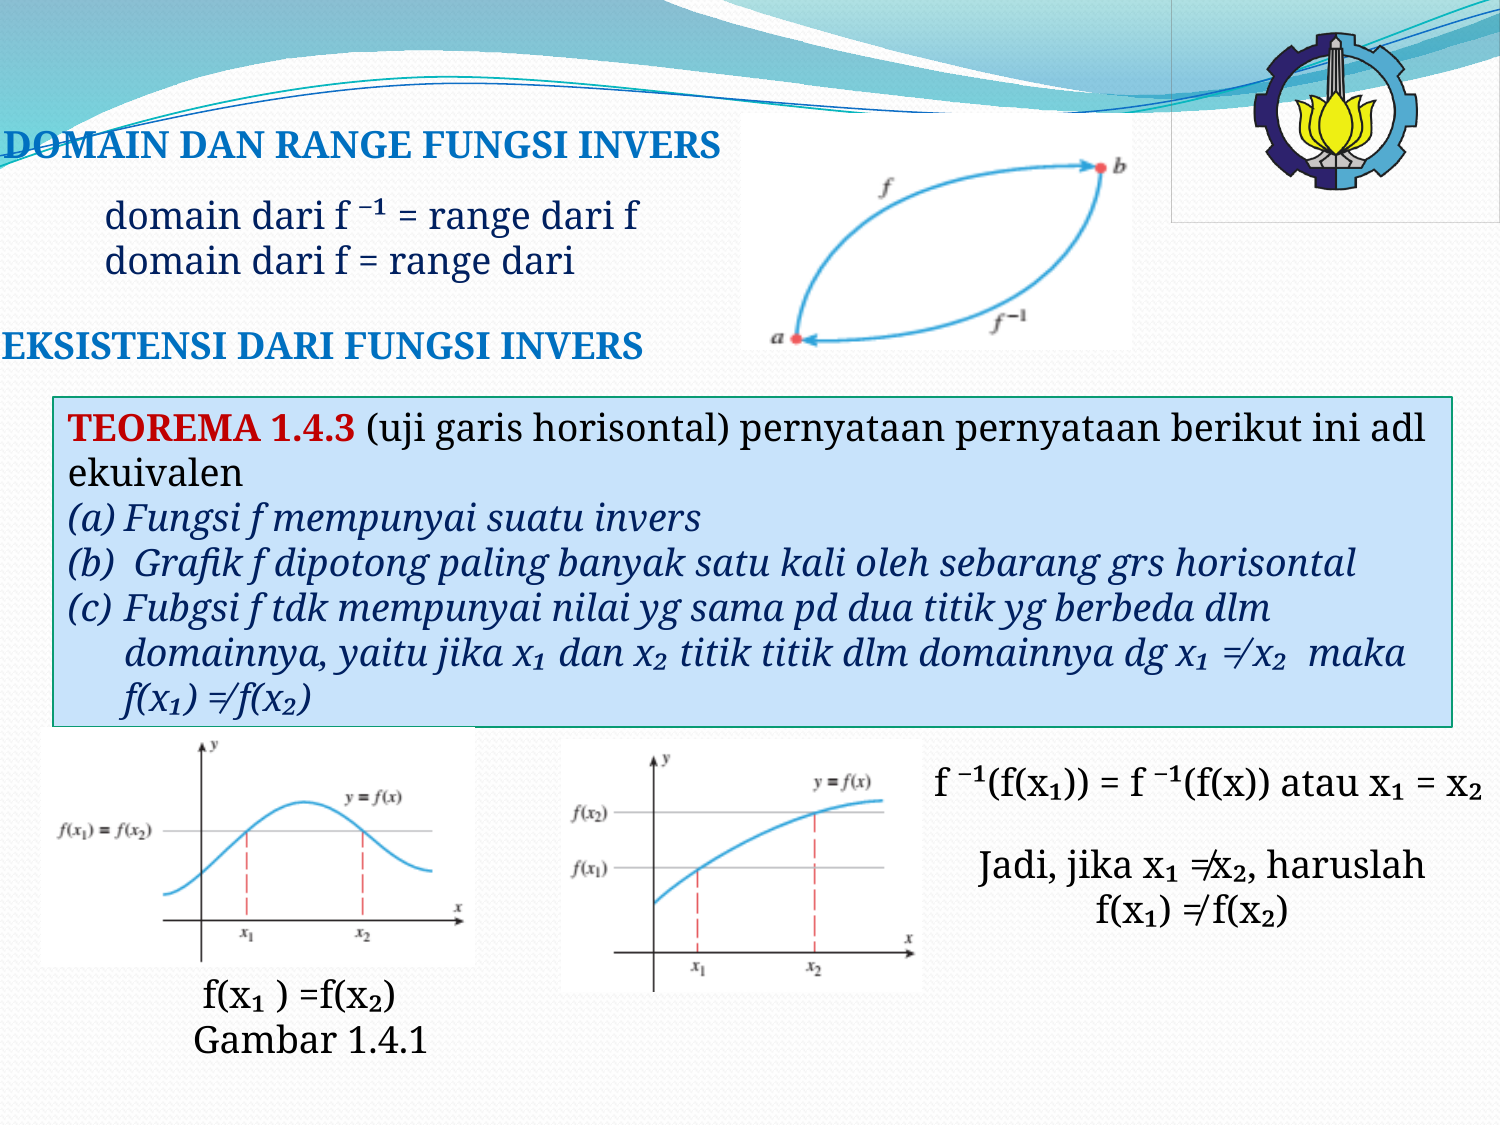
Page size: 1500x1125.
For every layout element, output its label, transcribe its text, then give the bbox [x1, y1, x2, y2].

picture [560, 739, 923, 992]
text_box TEOREMA 1.4.3 (uji garis horisontal) pernyataan pernyataan berikut ini adl ekuivalen Fungsi f mempunyai suatu invers Grafik f dipotong paling banyak satu kali oleh sebarang grs horisontal Fubgsi f tdk mempunyai nilai yg sama pd dua titik yg berbeda dlm domainnya, yaitu jika x₁ dan x₂ titik titik dlm domainnya dg x₁ ≠ x₂ maka f(x₁) ≠ f(x₂) [52, 396, 1453, 728]
picture [1171, 0, 1500, 223]
text_box EKSISTENSI DARI FUNGSI INVERS [0, 314, 669, 375]
text_box f(x₁ ) =f(x₂) Gambar 1.4.1 [178, 980, 445, 1069]
picture [741, 113, 1132, 350]
text_box Jadi, jika x₁ ≠x₂, haruslah f(x₁) ≠ f(x₂) [963, 834, 1442, 939]
picture [41, 727, 475, 968]
text_box DOMAIN DAN RANGE FUNGSI INVERS [0, 113, 738, 174]
text_box f ⁻¹(f(x₁)) = f ⁻¹(f(x)) atau x₁ = x₂ [930, 751, 1499, 812]
